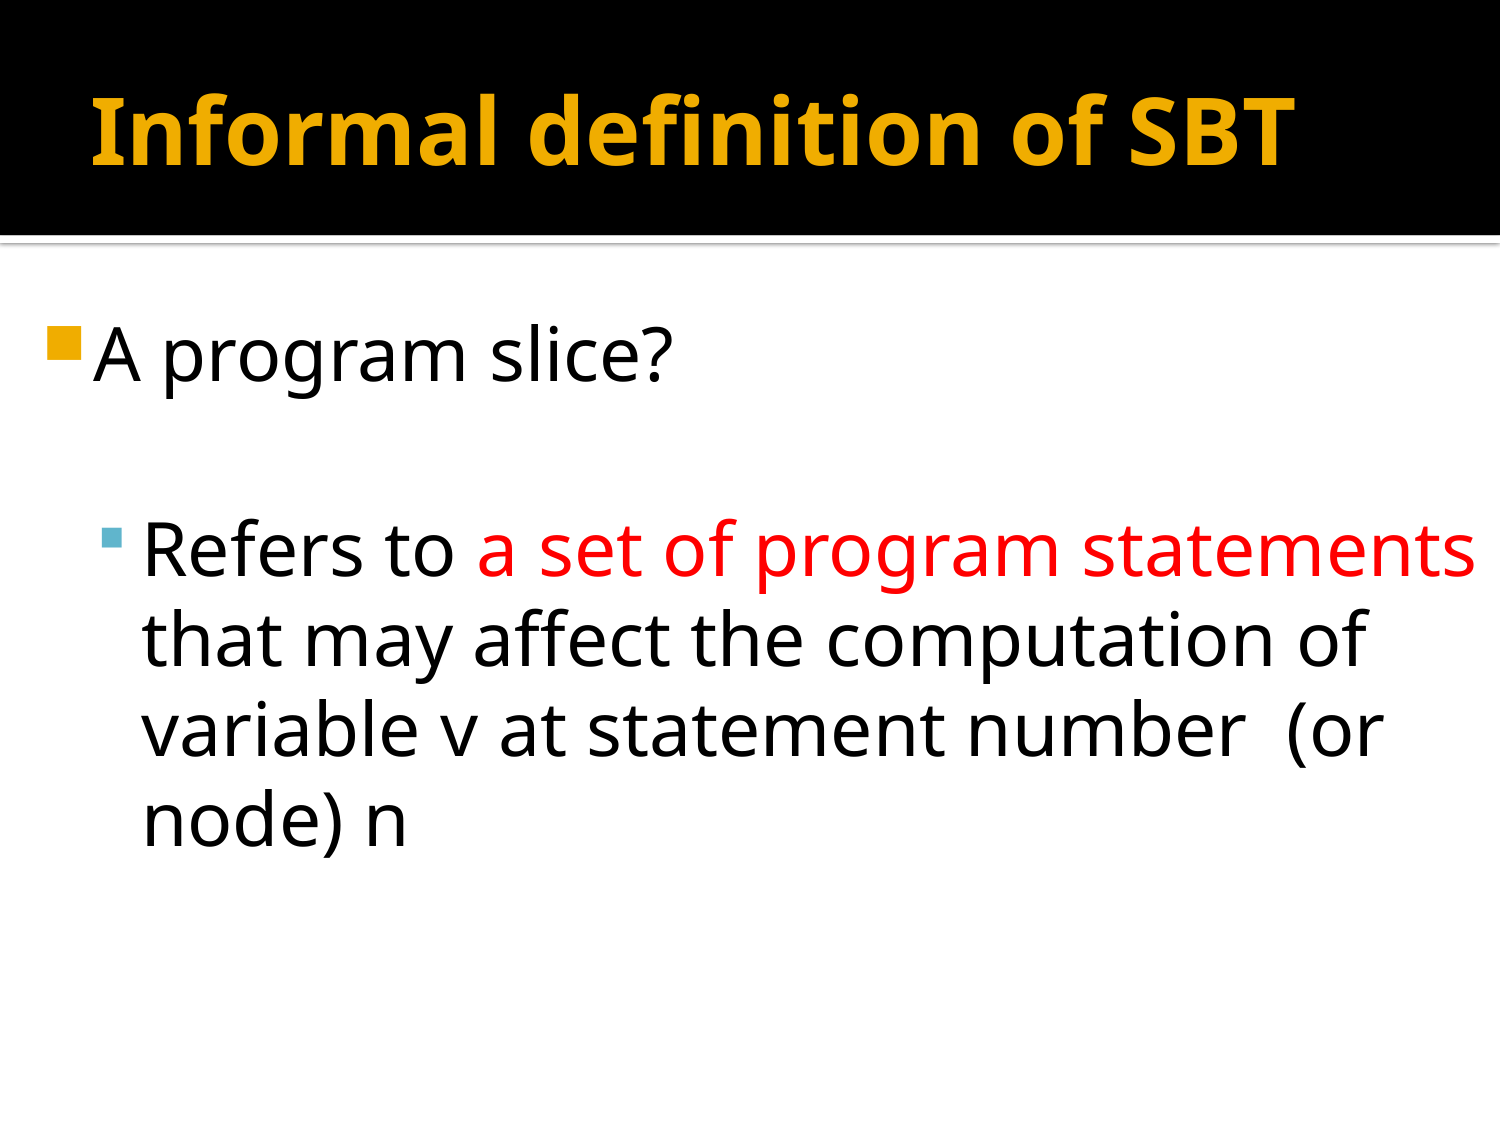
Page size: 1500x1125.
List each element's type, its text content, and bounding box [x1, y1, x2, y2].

list A program slice? Refers to a set of program statements that may affect the computation of variable v at statement number (or node) n [12, 290, 1500, 1051]
title Informal definition of SBT [75, 25, 1425, 231]
